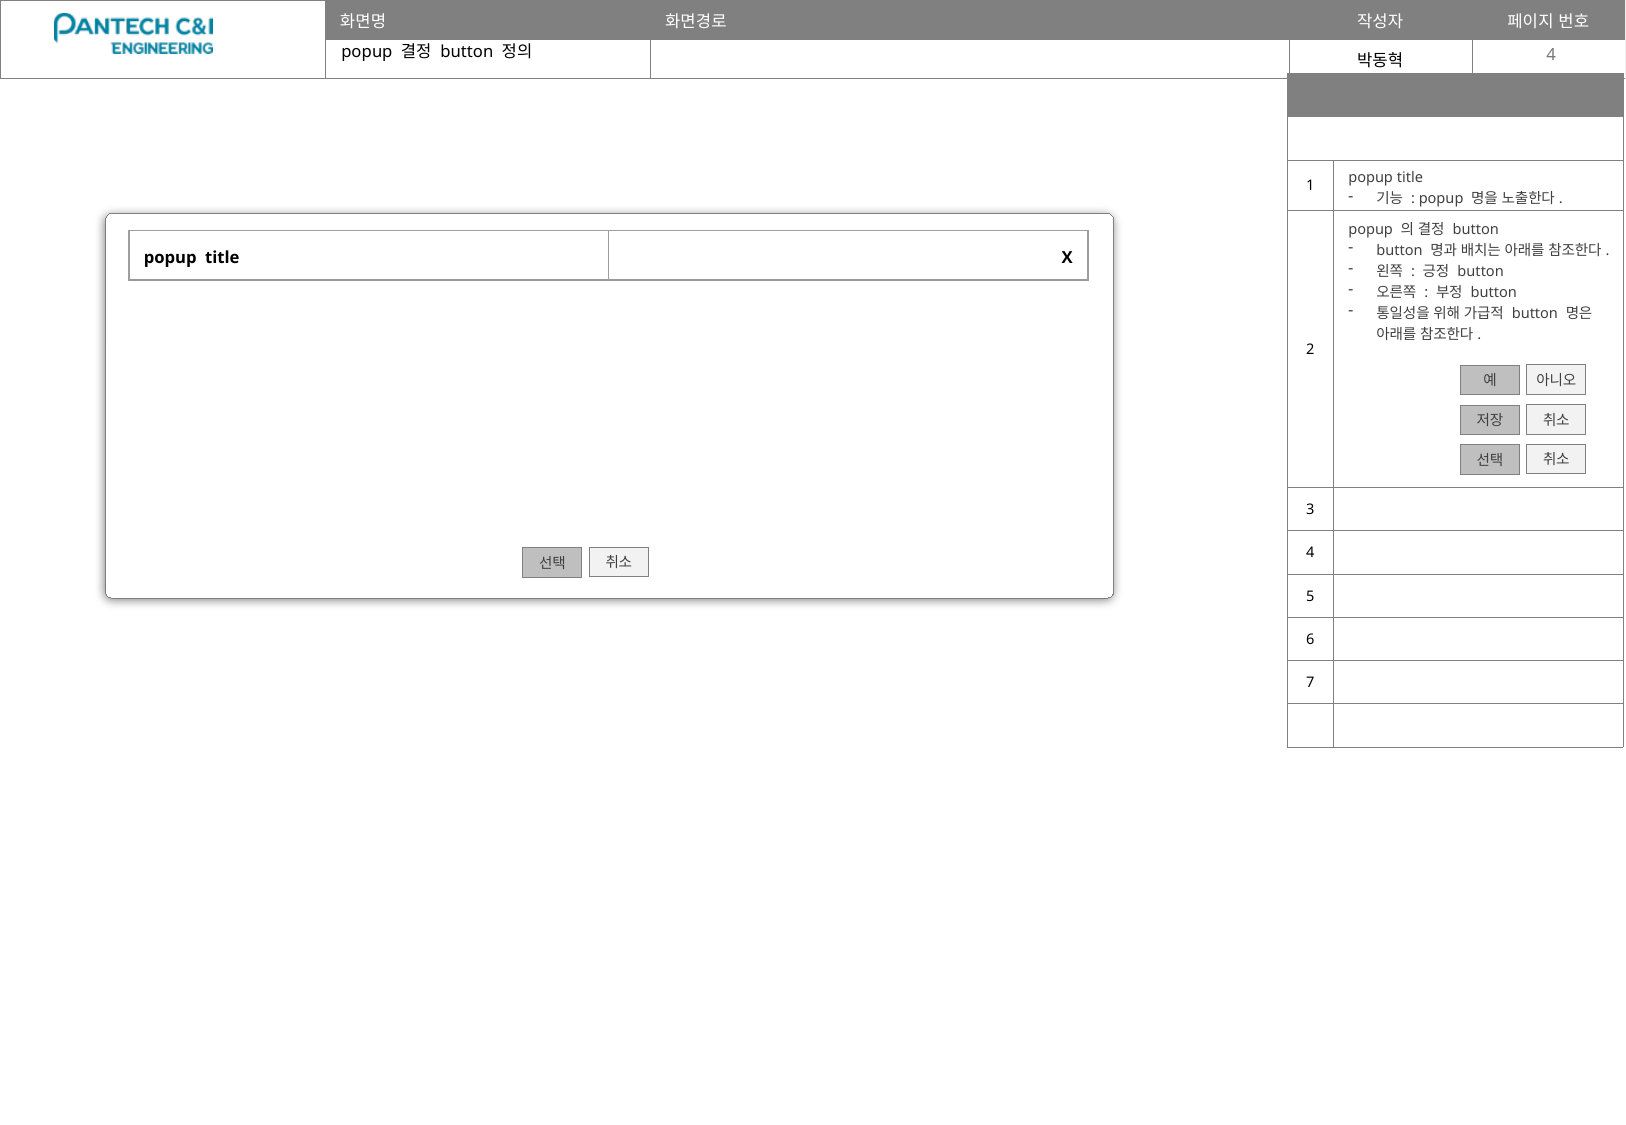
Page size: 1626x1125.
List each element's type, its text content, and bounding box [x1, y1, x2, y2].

text_box popup 결정 button 정의 [326, 33, 649, 68]
table_cell [1334, 618, 1623, 660]
table_cell [1288, 704, 1333, 747]
text_box 취소 [1525, 403, 1587, 436]
table_cell 4 [1288, 531, 1333, 574]
table_header popup title [130, 231, 608, 279]
table_cell [1334, 531, 1623, 574]
text_box [105, 213, 1114, 599]
table_cell [1334, 704, 1623, 747]
text_box 취소 [1525, 443, 1587, 475]
table_cell popup title 기능 : popup 명을 노출한다. [1334, 161, 1623, 210]
text_box 선택 [1459, 443, 1521, 476]
table_cell 2 [1288, 211, 1333, 487]
text_box 취소 [588, 546, 650, 578]
table_cell 3 [1288, 488, 1333, 530]
text_box 예 [1459, 364, 1521, 396]
table_cell [1334, 575, 1623, 617]
table_header X [609, 231, 1087, 279]
text_box 아니오 [1525, 363, 1587, 396]
table_cell 6 [1288, 618, 1333, 660]
table_cell [1288, 117, 1623, 160]
table_cell 5 [1288, 575, 1333, 617]
picture [54, 13, 213, 54]
table_cell [1334, 661, 1623, 703]
table_cell 1 [1288, 161, 1333, 210]
slide_number 4 [1475, 36, 1625, 74]
table_cell [1334, 488, 1623, 530]
table_cell 7 [1288, 661, 1333, 703]
table_cell popup 의 결정 button button 명과 배치는 아래를 참조한다. 왼쪽 : 긍정 button 오른쪽 : 부정 button 통일성을 위해 가급적 button 명은 아래를 참조한다. [1334, 211, 1623, 487]
text_box 저장 [1459, 404, 1521, 436]
text_box 선택 [521, 546, 583, 579]
table_header [1288, 74, 1623, 116]
